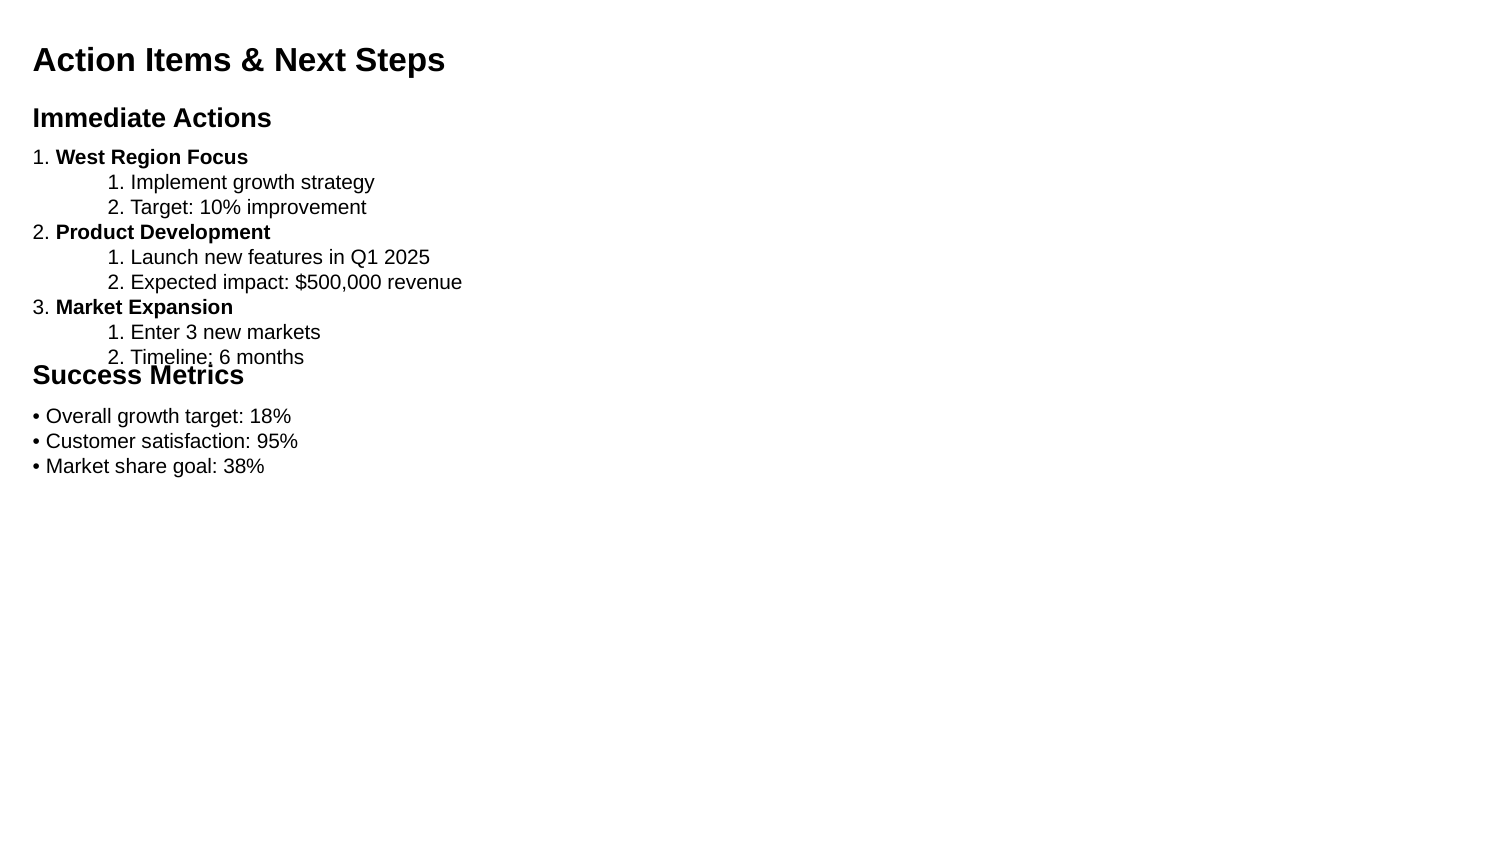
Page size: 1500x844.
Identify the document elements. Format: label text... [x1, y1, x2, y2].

text_box Success Metrics [32, 351, 1500, 391]
text_box Action Items & Next Steps [32, 29, 1500, 78]
text_box Immediate Actions [32, 93, 1500, 133]
text_box • Overall growth target: 18% • Customer satisfaction: 95% • Market share goal: 38% [32, 402, 1500, 478]
text_box 1. West Region Focus 1. Implement growth strategy 2. Target: 10% improvement 2. Product Development 1. Launch new features in Q1 2025 2. Expected impact: $500,000 revenue 3. Market Expansion 1. Enter 3 new markets 2. Timeline: 6 months [32, 143, 1500, 351]
